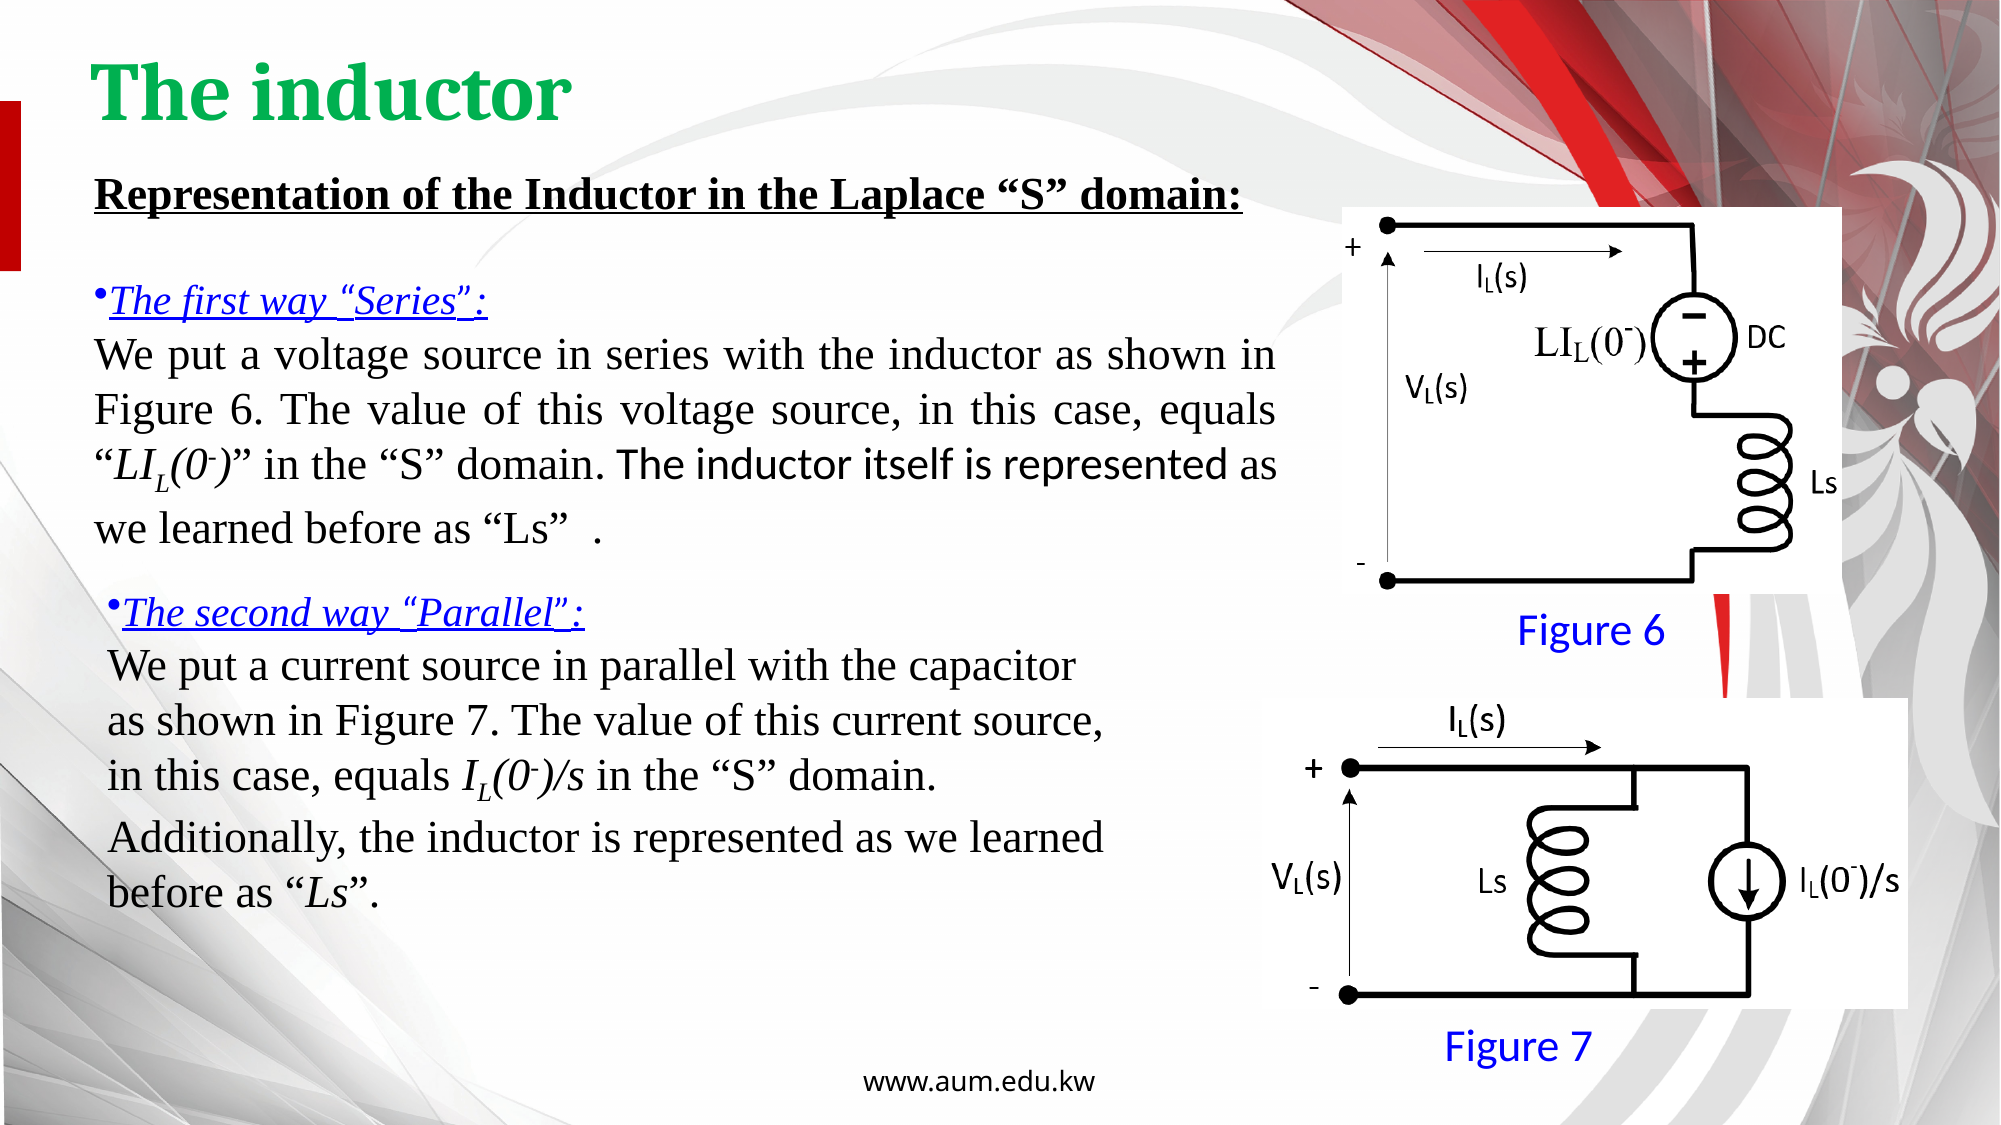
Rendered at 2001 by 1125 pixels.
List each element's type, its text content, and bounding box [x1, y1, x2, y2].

text_box Representation of the Inductor in the Laplace “S” domain: The first way “Series”: We put a voltage source in series with the inductor as shown in Figure 6. The value of this voltage source, in this case, equals “LIL(0-)” in the “S” domain. The inductor itself is represented as we learned before as “Ls” . [78, 155, 1293, 561]
text_box The second way “Parallel”: We put a current source in parallel with the capacitor as shown in Figure 7. The value of this current source, in this case, equals IL(0-)/s in the “S” domain. Additionally, the inductor is represented as we learned before as “Ls”. [92, 576, 1132, 925]
text_box Figure 7 [1429, 1018, 1609, 1078]
text_box The inductor [75, 29, 588, 145]
text_box Figure 6 [1502, 601, 1682, 662]
picture [0, 0, 2000, 1125]
